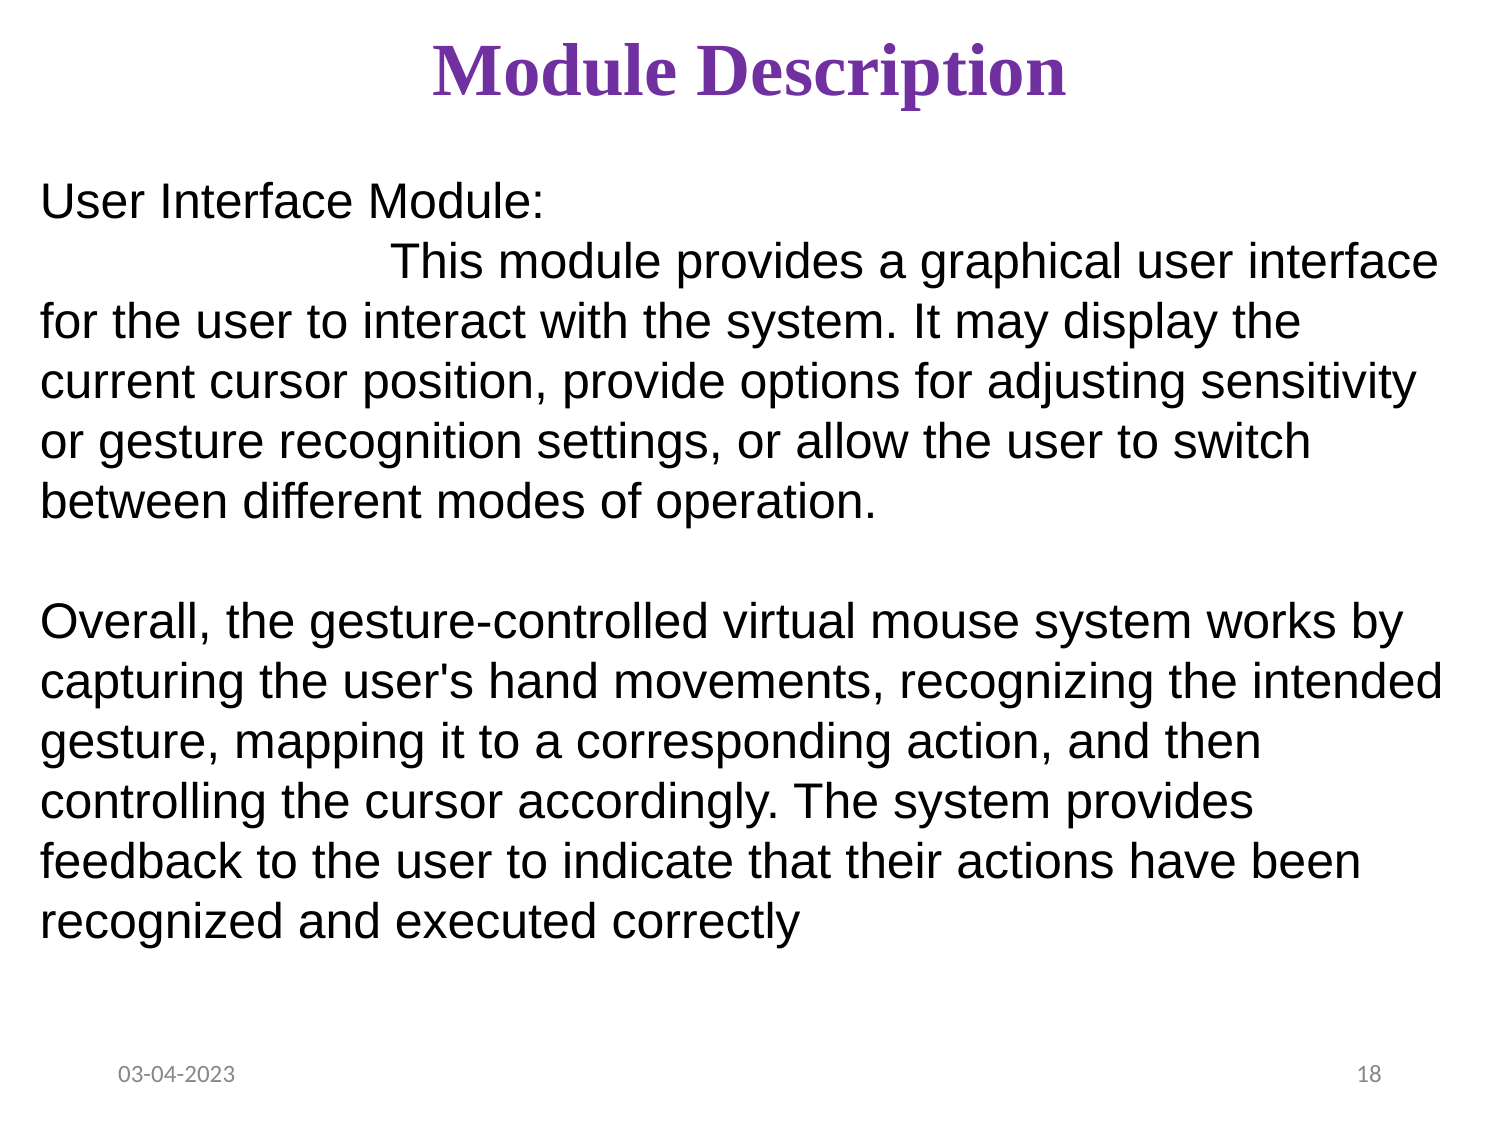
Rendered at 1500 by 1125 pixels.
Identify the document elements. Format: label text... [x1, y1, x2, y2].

title Module Description [103, 27, 1397, 115]
text_box User Interface Module: This module provides a graphical user interface for the user to interact with the system. It may display the current cursor position, provide options for adjusting sensitivity or gesture recognition settings, or allow the user to switch between different modes of operation. Overall, the gesture-controlled virtual mouse system works by capturing the user's hand movements, recognizing the intended gesture, mapping it to a corresponding action, and then controlling the cursor accordingly. The system provides feedback to the user to indicate that their actions have been recognized and executed correctly [24, 161, 1468, 957]
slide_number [103, 1042, 441, 1103]
slide_number ‹#› [1059, 1042, 1397, 1103]
